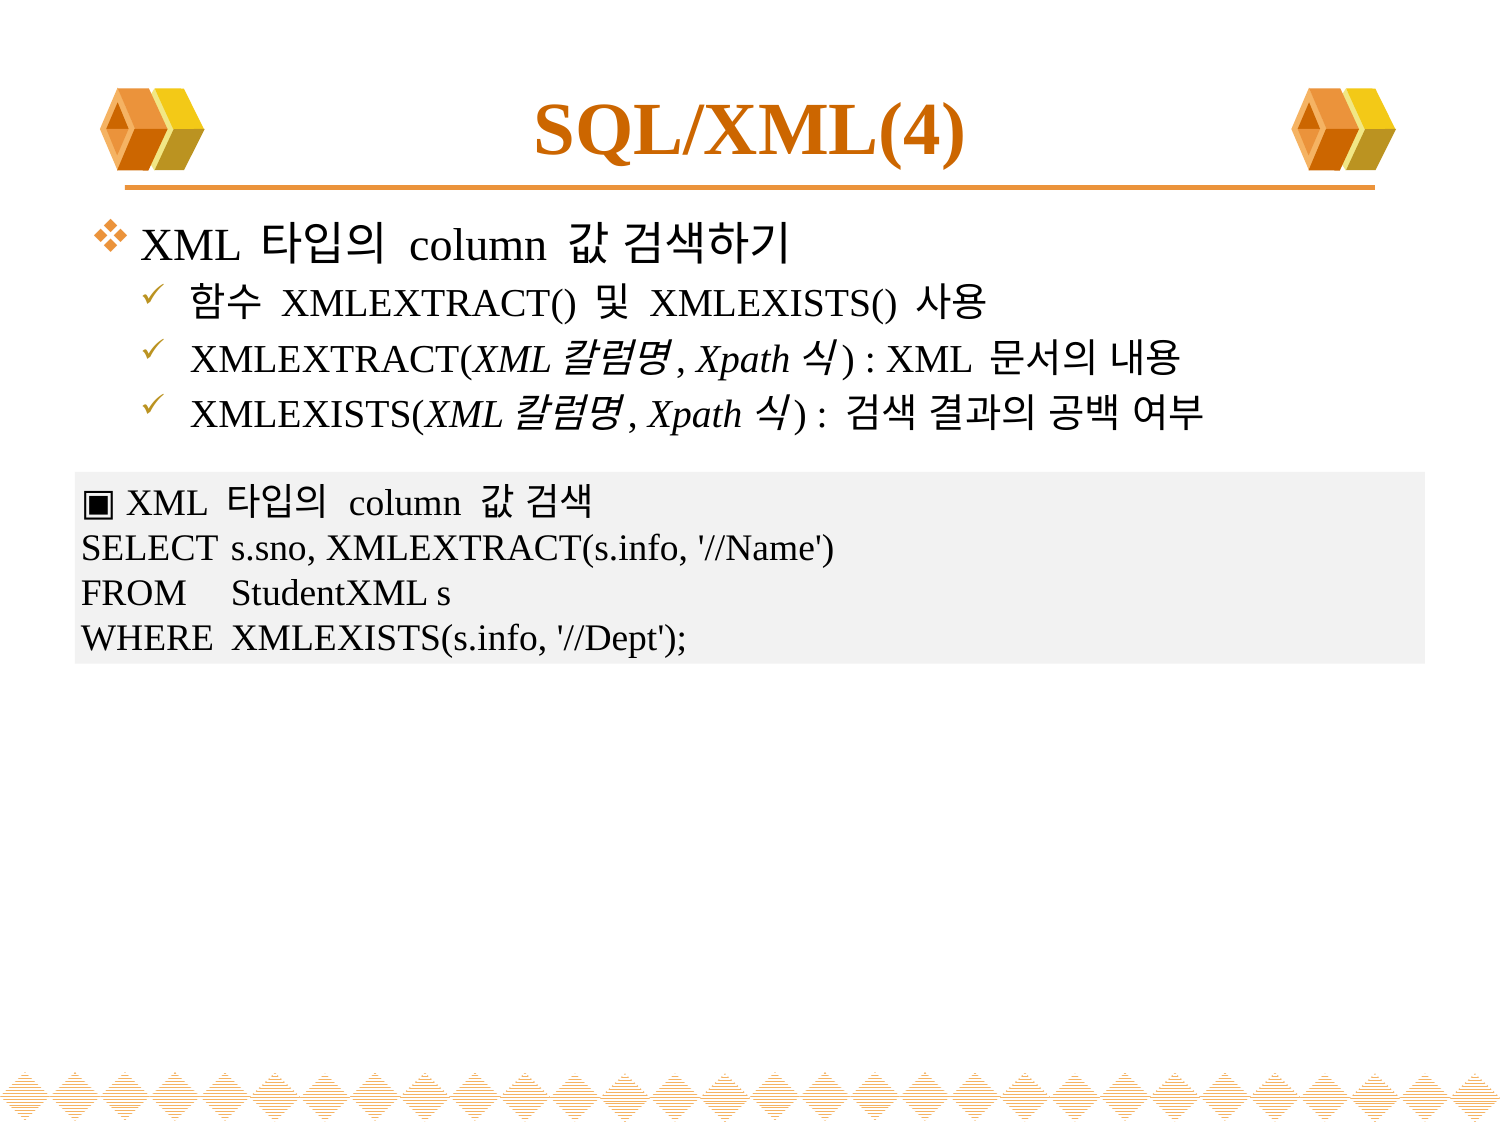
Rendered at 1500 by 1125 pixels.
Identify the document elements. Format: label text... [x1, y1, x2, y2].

text_box ▣ XML 타입의 column 값 검색 SELECT s.sno, XMLEXTRACT(s.info, '//Name') FROM StudentXML s WHERE XMLEXISTS(s.info, '//Dept'); [74, 471, 1425, 664]
list XML 타입의 column 값 검색하기 함수 XMLEXTRACT() 및 XMLEXISTS() 사용 XMLEXTRACT(XML칼럼명, Xpath식) : XML 문서의 내용 XMLEXISTS(XML칼럼명, Xpath식) : 검색 결과의 공백 여부 [75, 202, 1425, 452]
title SQL/XML(4) [75, 67, 1425, 182]
